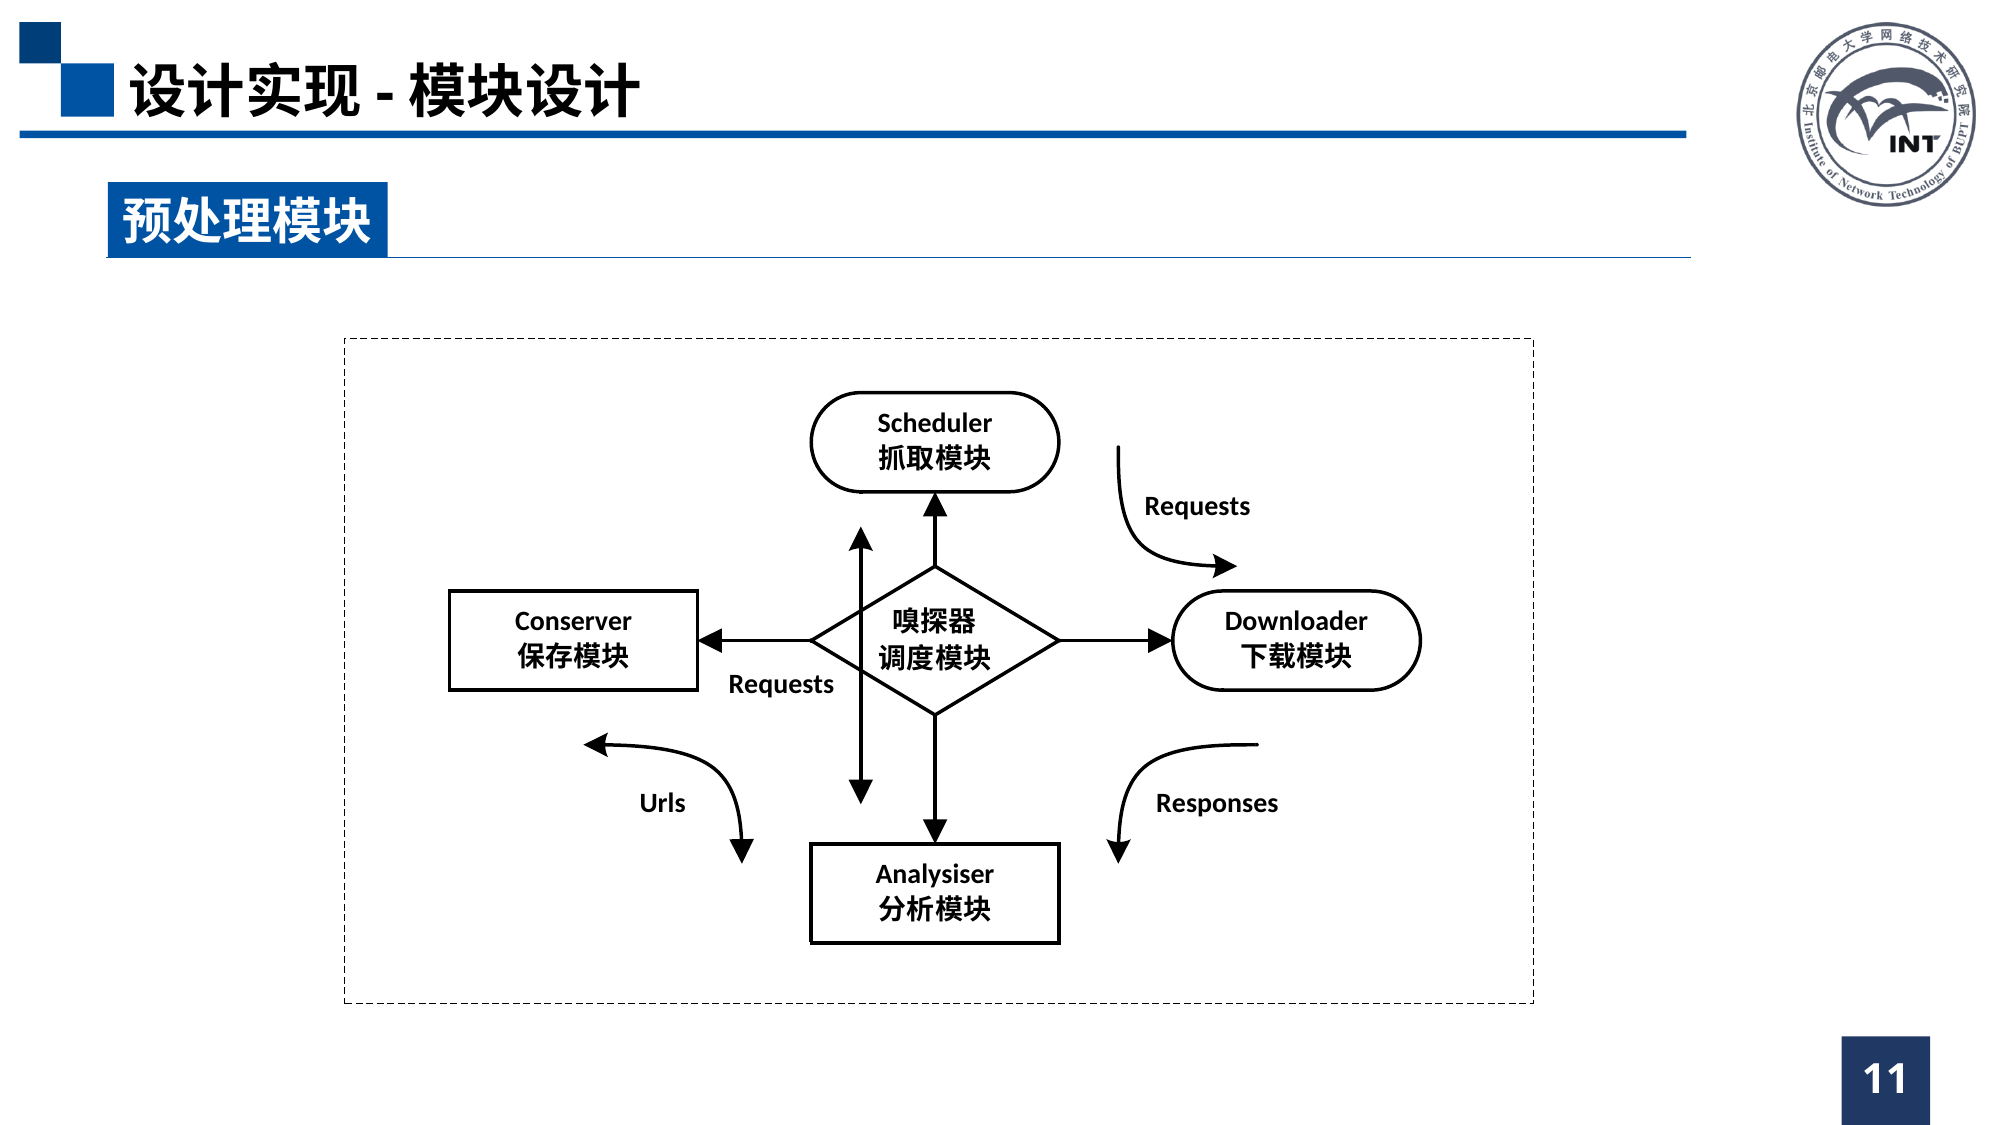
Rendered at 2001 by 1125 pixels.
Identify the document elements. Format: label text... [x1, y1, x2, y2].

text_box 设计实现-模块设计 [113, 47, 1000, 132]
slide_number 11 [1771, 1050, 2000, 1111]
picture [339, 333, 1539, 1009]
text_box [106, 182, 1692, 258]
